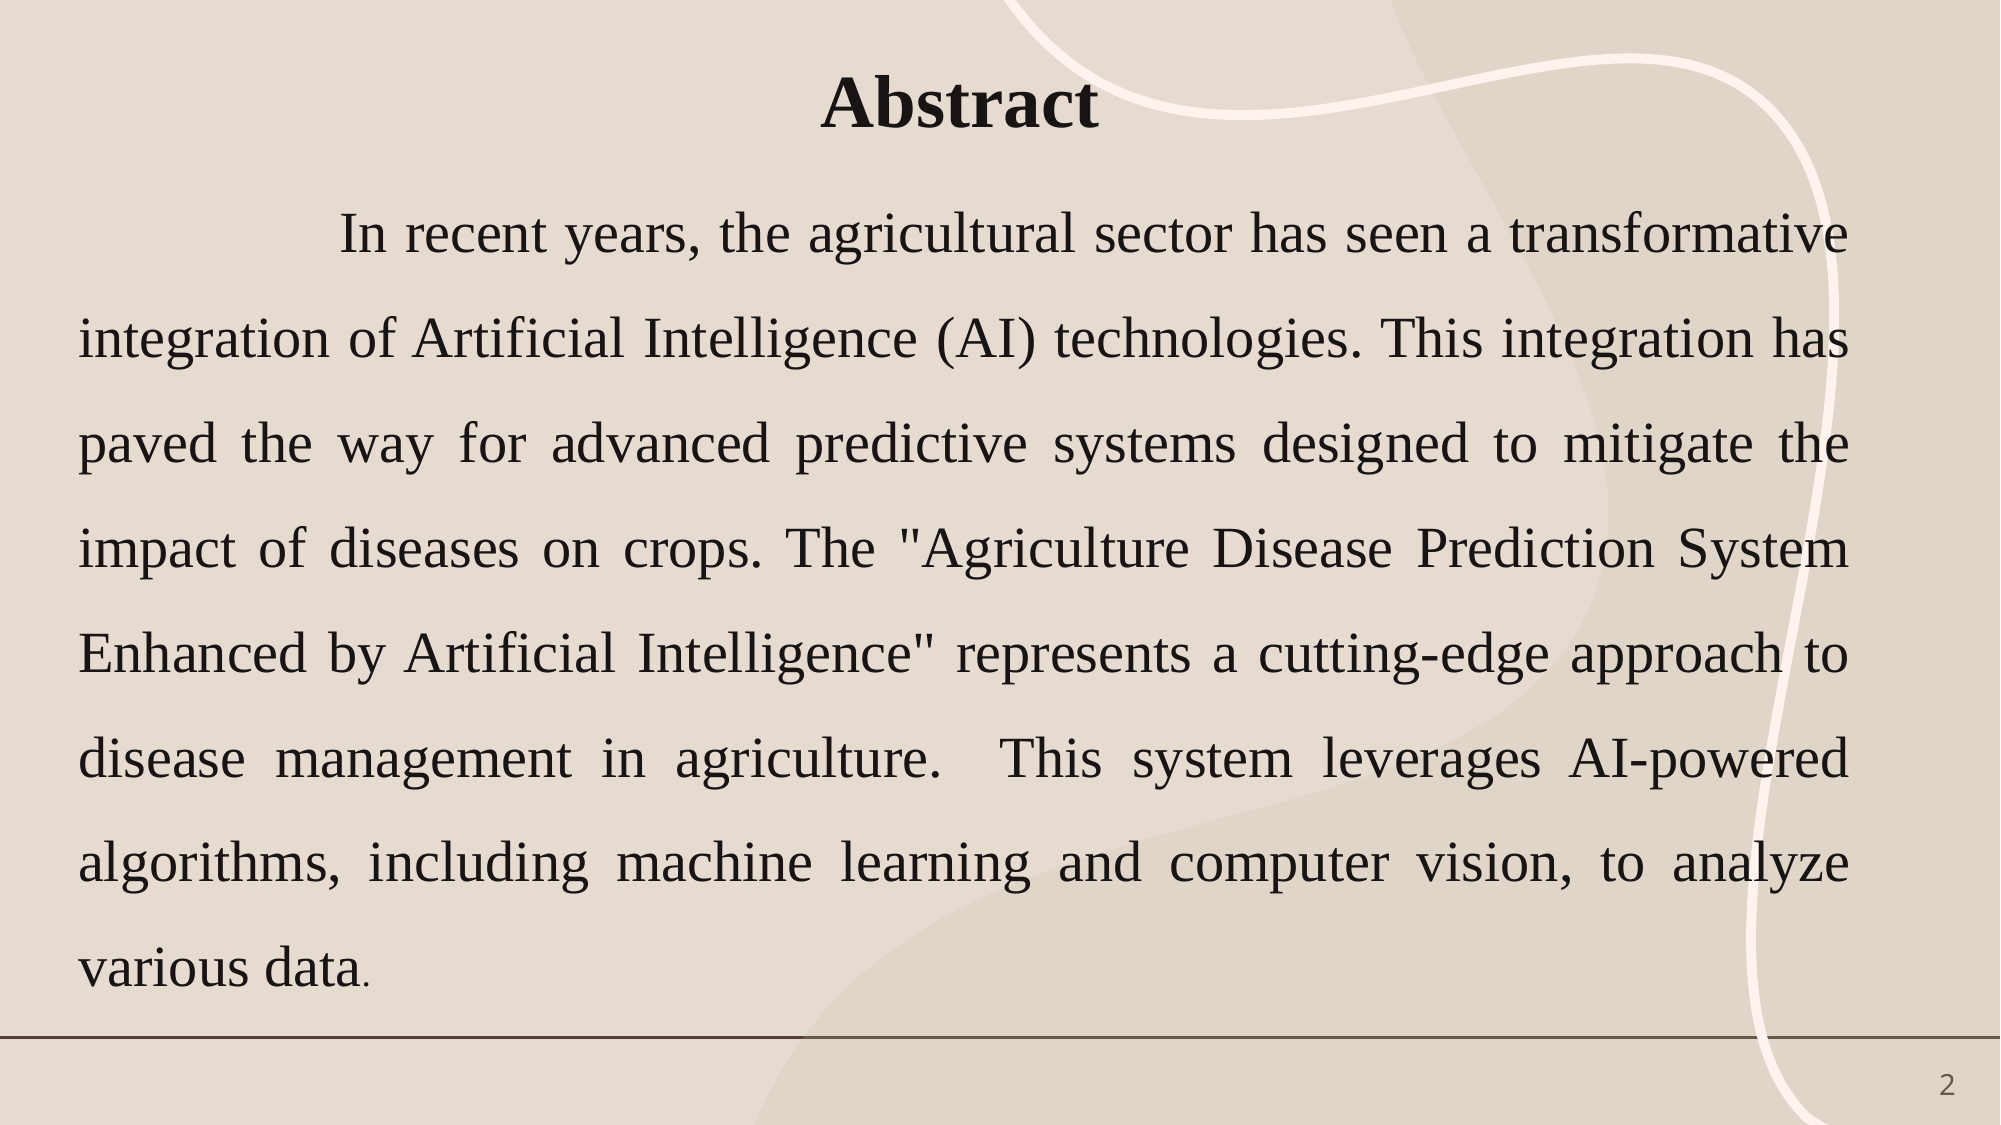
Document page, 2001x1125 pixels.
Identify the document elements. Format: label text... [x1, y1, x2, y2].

slide_number 2 [1808, 1060, 1971, 1112]
text_box Abstract In recent years, the agricultural sector has seen a transformative integration of Artificial Intelligence (AI) technologies. This integration has paved the way for advanced predictive systems designed to mitigate the impact of diseases on crops. The "Agriculture Disease Prediction System Enhanced by Artificial Intelligence" represents a cutting-edge approach to disease management in agriculture. This system leverages AI-powered algorithms, including machine learning and computer vision, to analyze various data. [63, 0, 1866, 1006]
